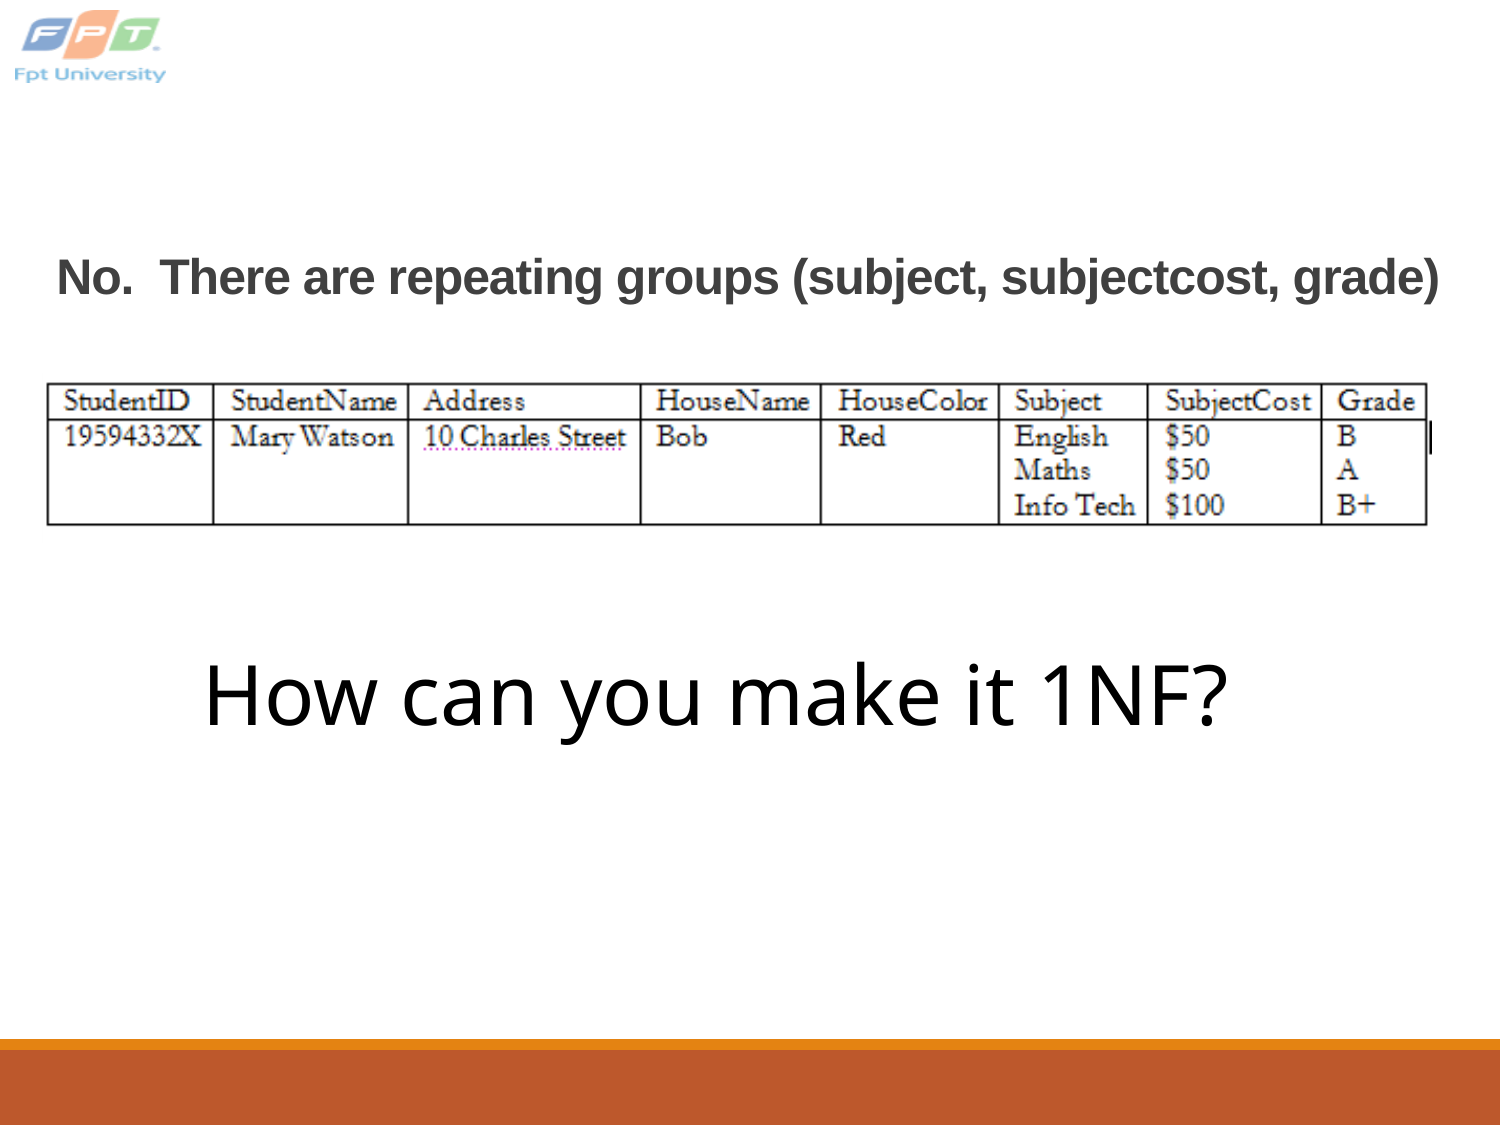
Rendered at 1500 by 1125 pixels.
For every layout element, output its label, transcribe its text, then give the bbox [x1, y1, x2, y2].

table_cell 8 [15, 10, 166, 83]
title No. There are repeating groups (subject, subjectcost, grade) [41, 246, 1459, 339]
picture [40, 372, 1432, 544]
text_box How can you make it 1NF? [41, 598, 1392, 786]
